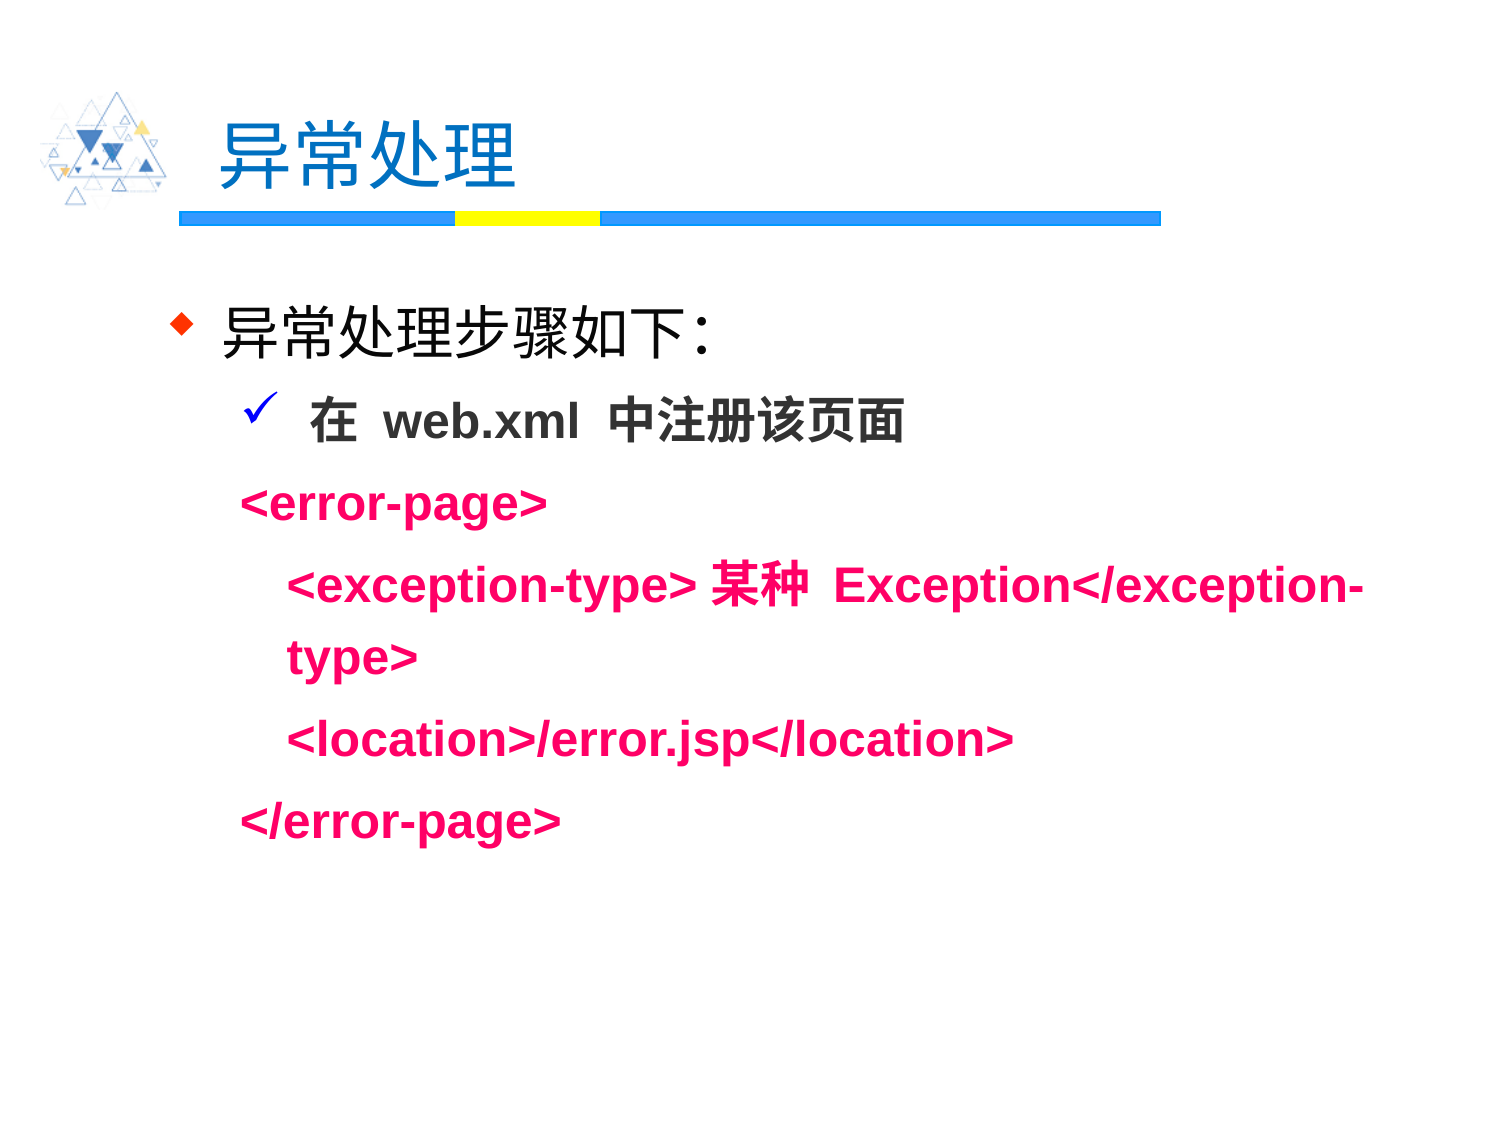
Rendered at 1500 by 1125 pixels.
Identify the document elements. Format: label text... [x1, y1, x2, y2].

list 异常处理步骤如下： 在 web.xml 中注册该页面 <error-page> <exception-type>某种 Exception</exception-type> <location>/error.jsp</location> </error-page> [149, 274, 1404, 1055]
title 异常处理 [202, 96, 954, 210]
picture [40, 87, 171, 210]
